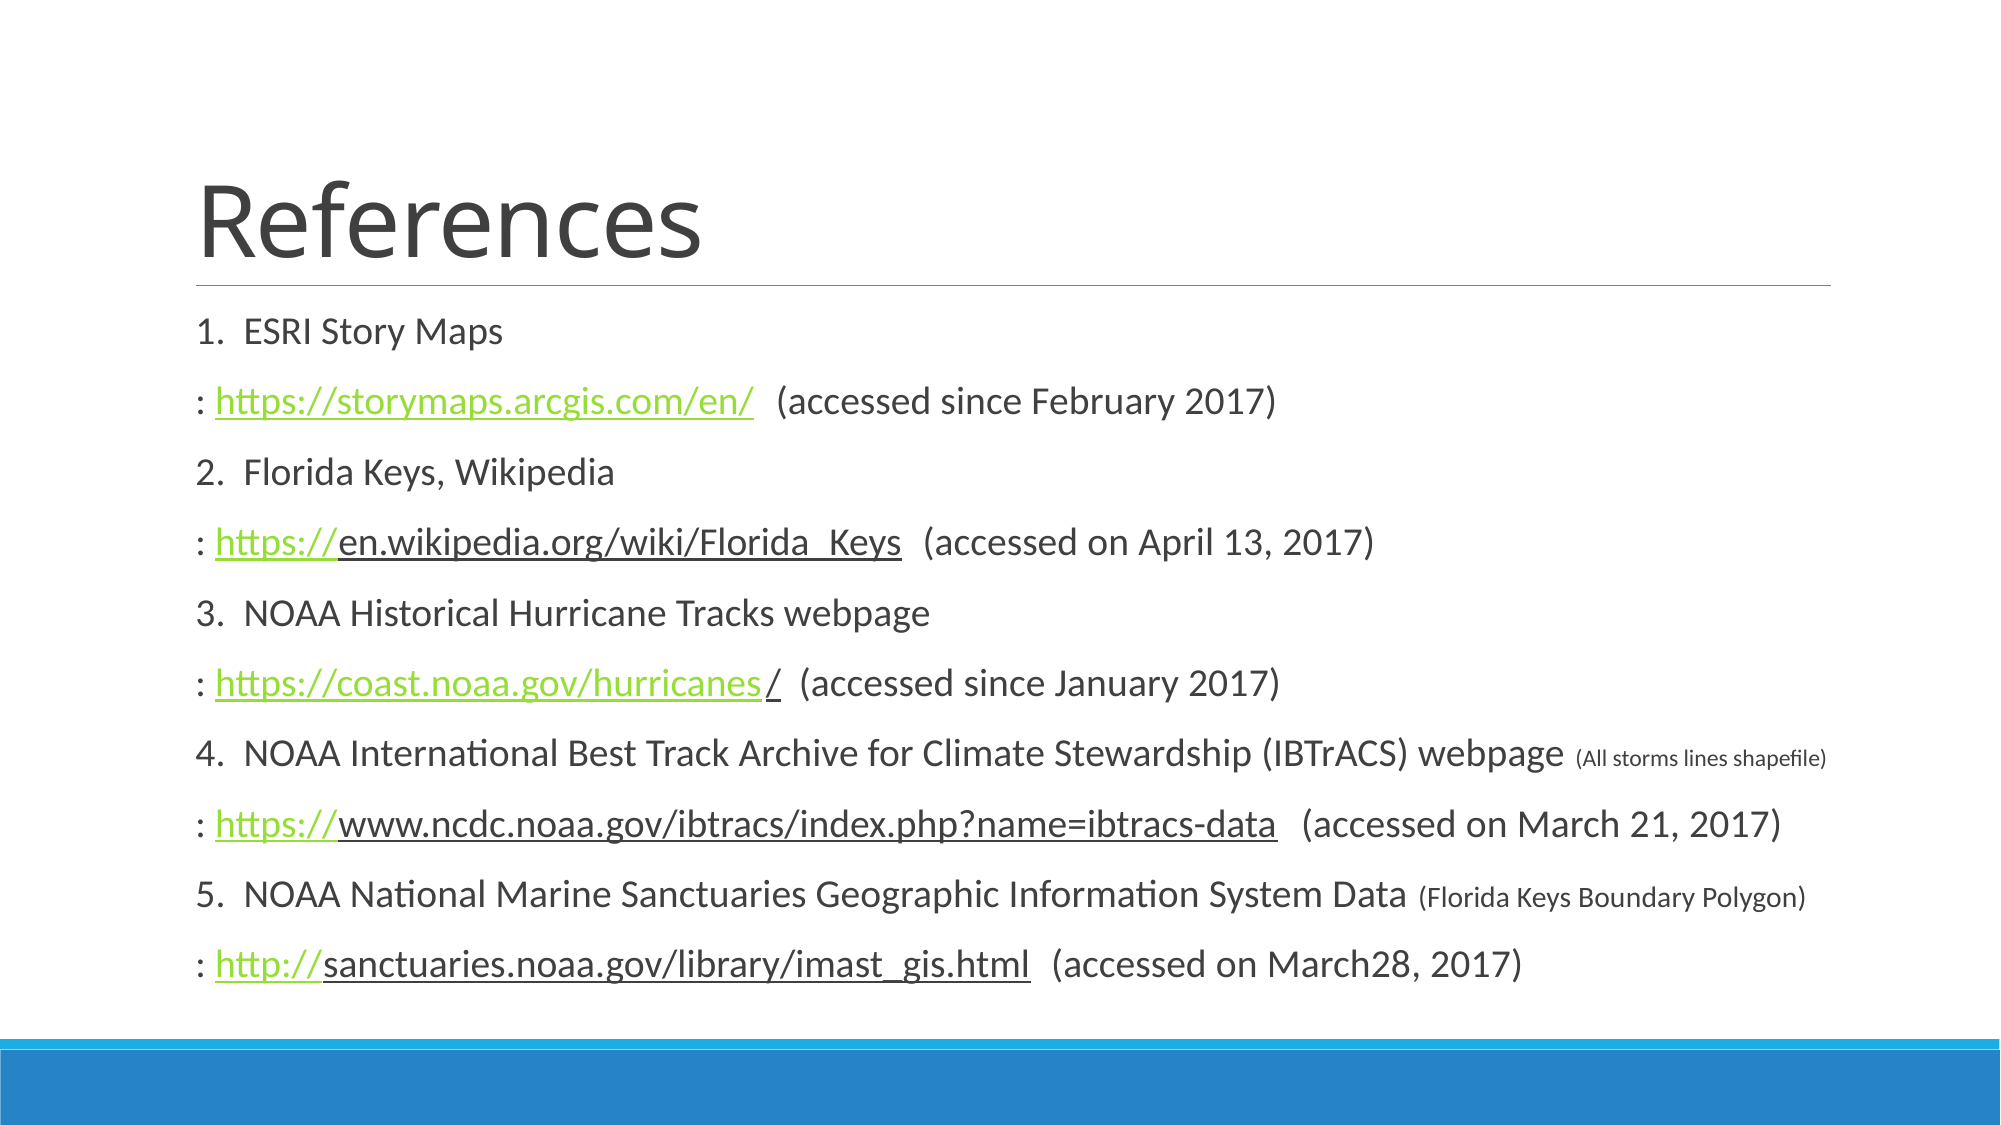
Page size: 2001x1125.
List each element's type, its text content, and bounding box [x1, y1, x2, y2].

title References [180, 47, 1830, 285]
list 1. ESRI Story Maps : https://storymaps.arcgis.com/en/ (accessed since February 2017) 2. Florida Keys, Wikipedia : https://en.wikipedia.org/wiki/Florida_Keys (accessed on April 13, 2017) 3. NOAA Historical Hurricane Tracks webpage : https://coast.noaa.gov/hurricanes/ (accessed since January 2017) 4. NOAA International Best Track Archive for Climate Stewardship (IBTrACS) webpage (All storms lines shapefile) : https://www.ncdc.noaa.gov/ibtracs/index.php?name=ibtracs-data (accessed on March 21, 2017) 5. NOAA National Marine Sanctuaries Geographic Information System Data (Florida Keys Boundary Polygon) : http://sanctuaries.noaa.gov/library/imast_gis.html (accessed on March28, 2017) [180, 302, 1830, 1026]
